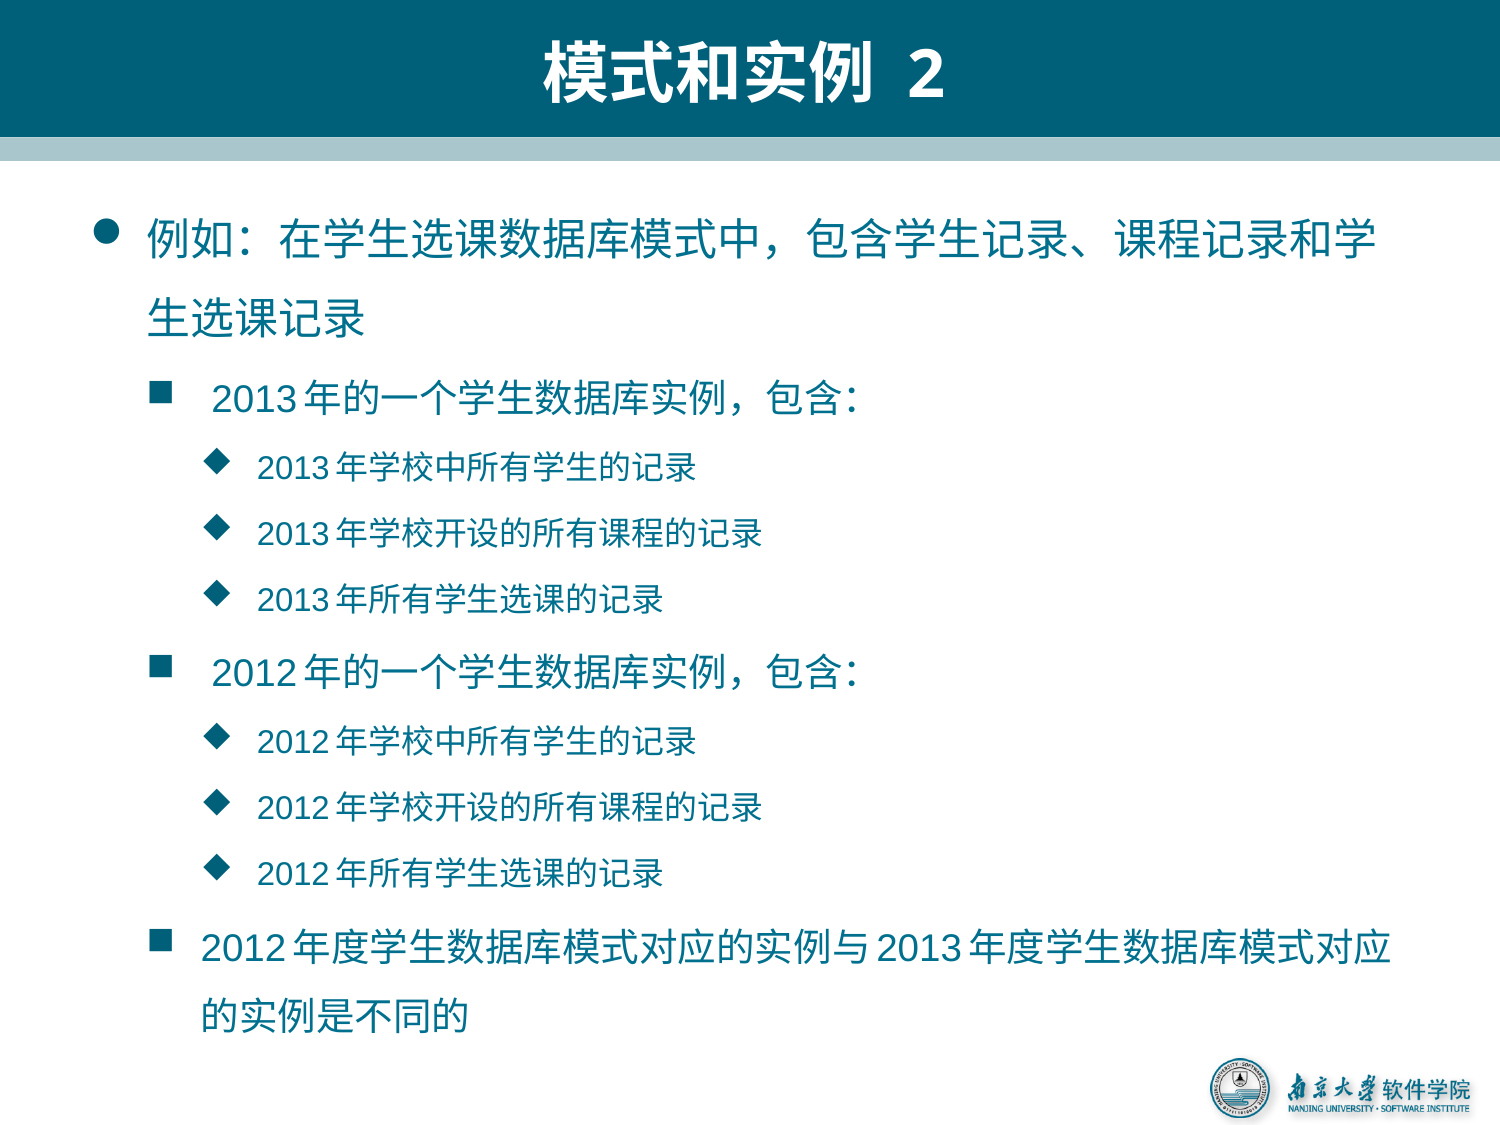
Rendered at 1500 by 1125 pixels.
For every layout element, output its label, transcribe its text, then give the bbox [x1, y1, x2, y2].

title 模式和实例 2 [50, 24, 1438, 118]
picture [1210, 1095, 1230, 1118]
list 例如：在学生选课数据库模式中，包含学生记录、课程记录和学生选课记录 2013年的一个学生数据库实例，包含： 2013年学校中所有学生的记录 2013年学校开设的所有课程的记录 2013年所有学生选课的记录 2012年的一个学生数据库实例，包含： 2012年学校中所有学生的记录 2012年学校开设的所有课程的记录 2012年所有学生选课的记录 2012年度学生数据库模式对应的实例与2013年度学生数据库模式对应的实例是不同的 [75, 172, 1425, 1050]
picture [1213, 1058, 1470, 1118]
picture [1210, 1058, 1233, 1082]
